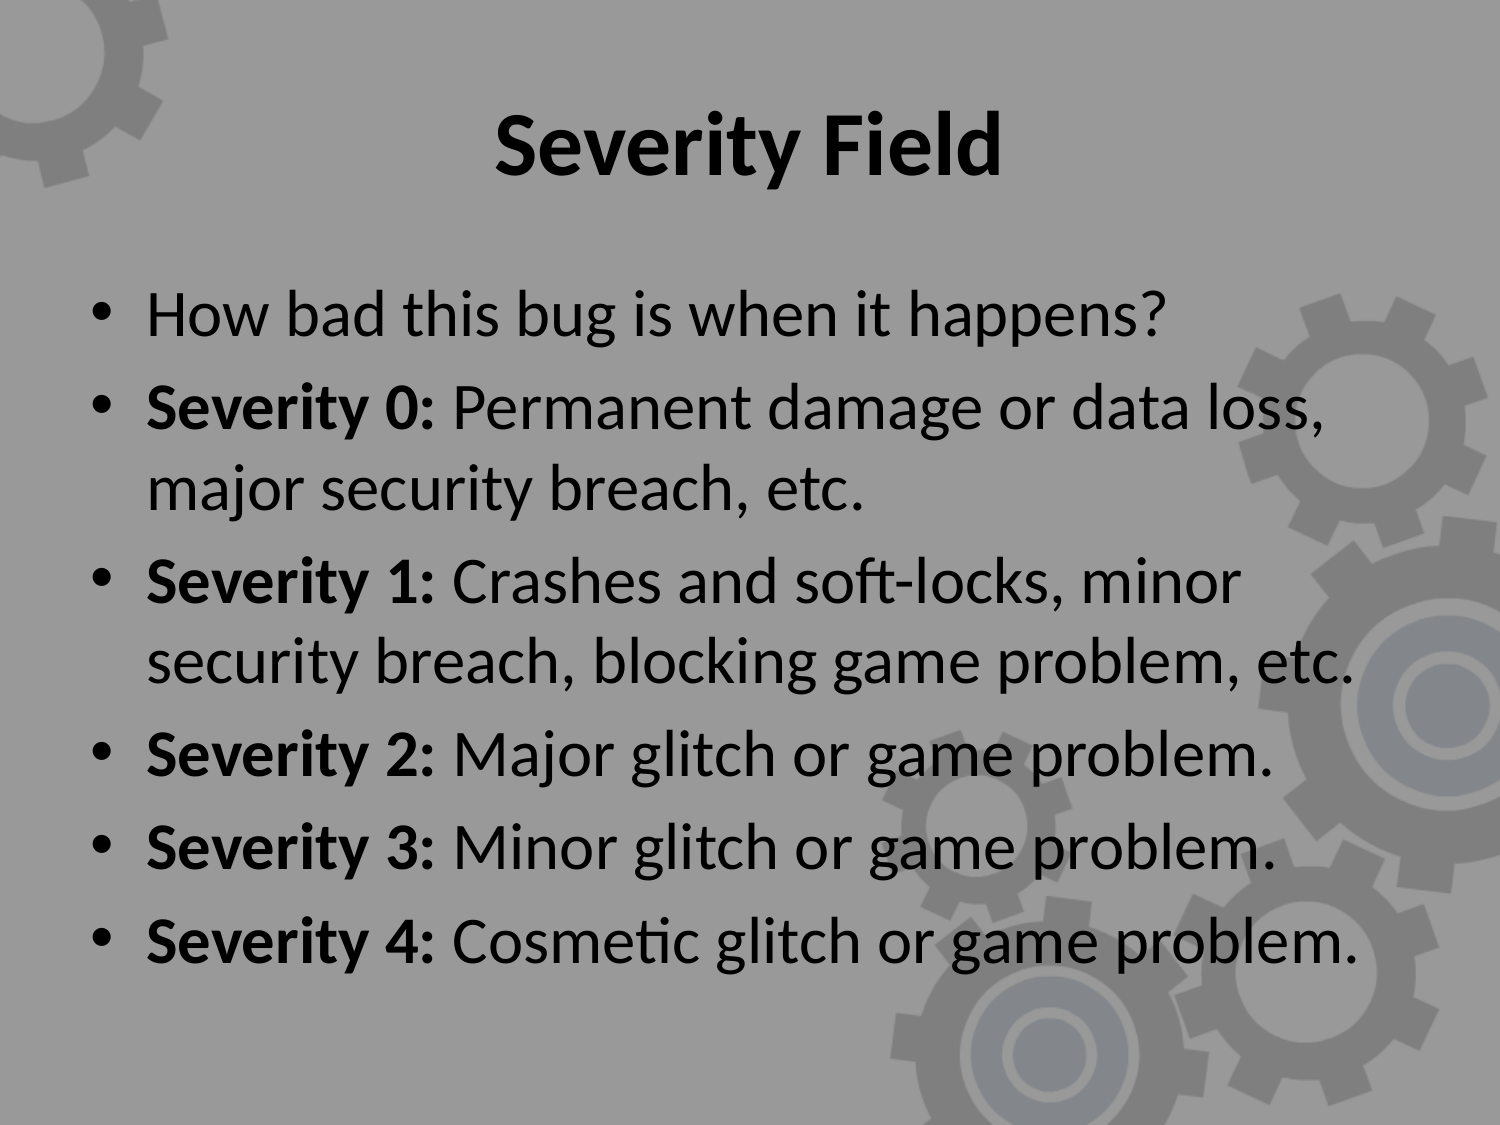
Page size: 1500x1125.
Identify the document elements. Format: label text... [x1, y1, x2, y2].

title Severity Field [74, 44, 1426, 233]
list How bad this bug is when it happens? Severity 0: Permanent damage or data loss, major security breach, etc. Severity 1: Crashes and soft-locks, minor security breach, blocking game problem, etc. Severity 2: Major glitch or game problem. Severity 3: Minor glitch or game problem. Severity 4: Cosmetic glitch or game problem. [74, 262, 1426, 1006]
picture [0, 0, 1500, 1125]
